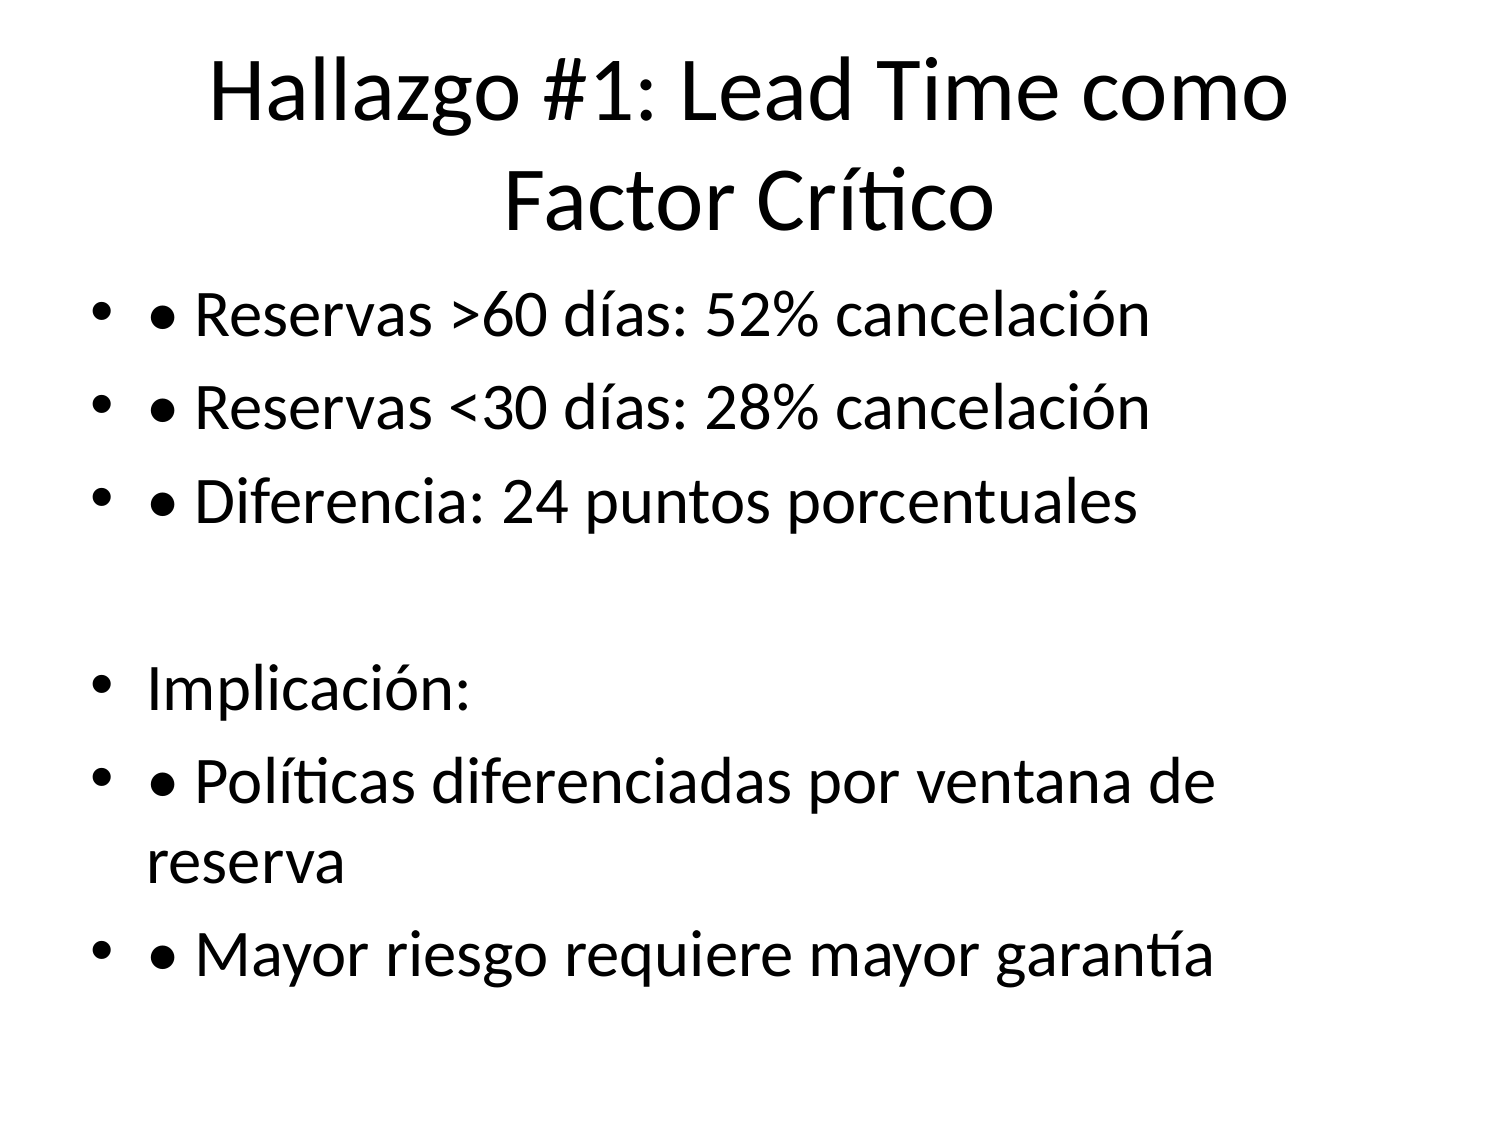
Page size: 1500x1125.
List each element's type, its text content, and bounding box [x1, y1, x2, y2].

title Hallazgo #1: Lead Time como Factor Crítico [75, 45, 1425, 233]
list • Reservas >60 días: 52% cancelación • Reservas <30 días: 28% cancelación • Diferencia: 24 puntos porcentuales Implicación: • Políticas diferenciadas por ventana de reserva • Mayor riesgo requiere mayor garantía [75, 262, 1425, 1005]
